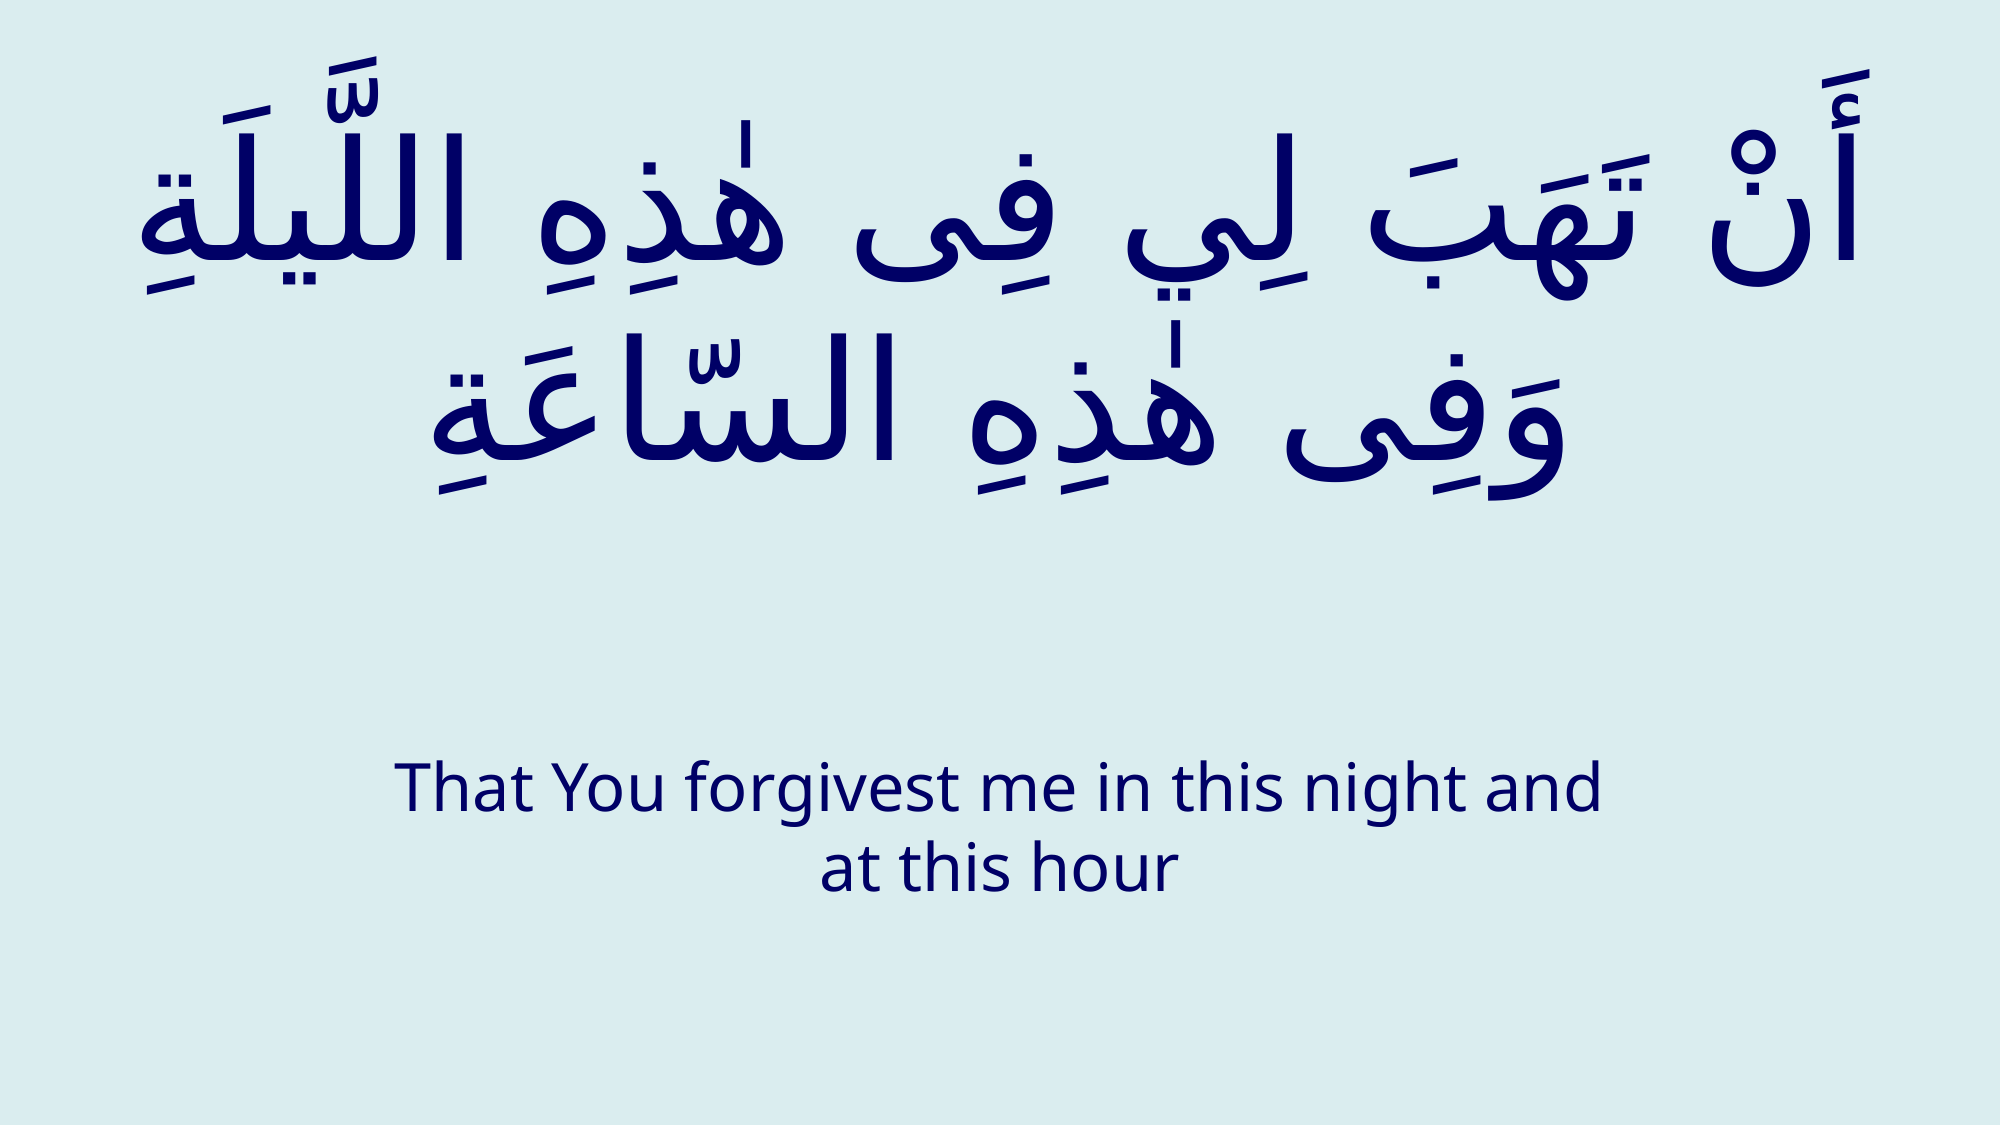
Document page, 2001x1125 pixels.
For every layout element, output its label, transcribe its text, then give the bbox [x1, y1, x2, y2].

title أَنْ تَهَبَ لِي فِی هٰذِهِ اللَّیلَةِ وَفِی هٰذِهِ السّاعَةِ [0, 200, 2000, 388]
list That You forgivest me in this night and at this hour [356, 737, 1644, 1050]
